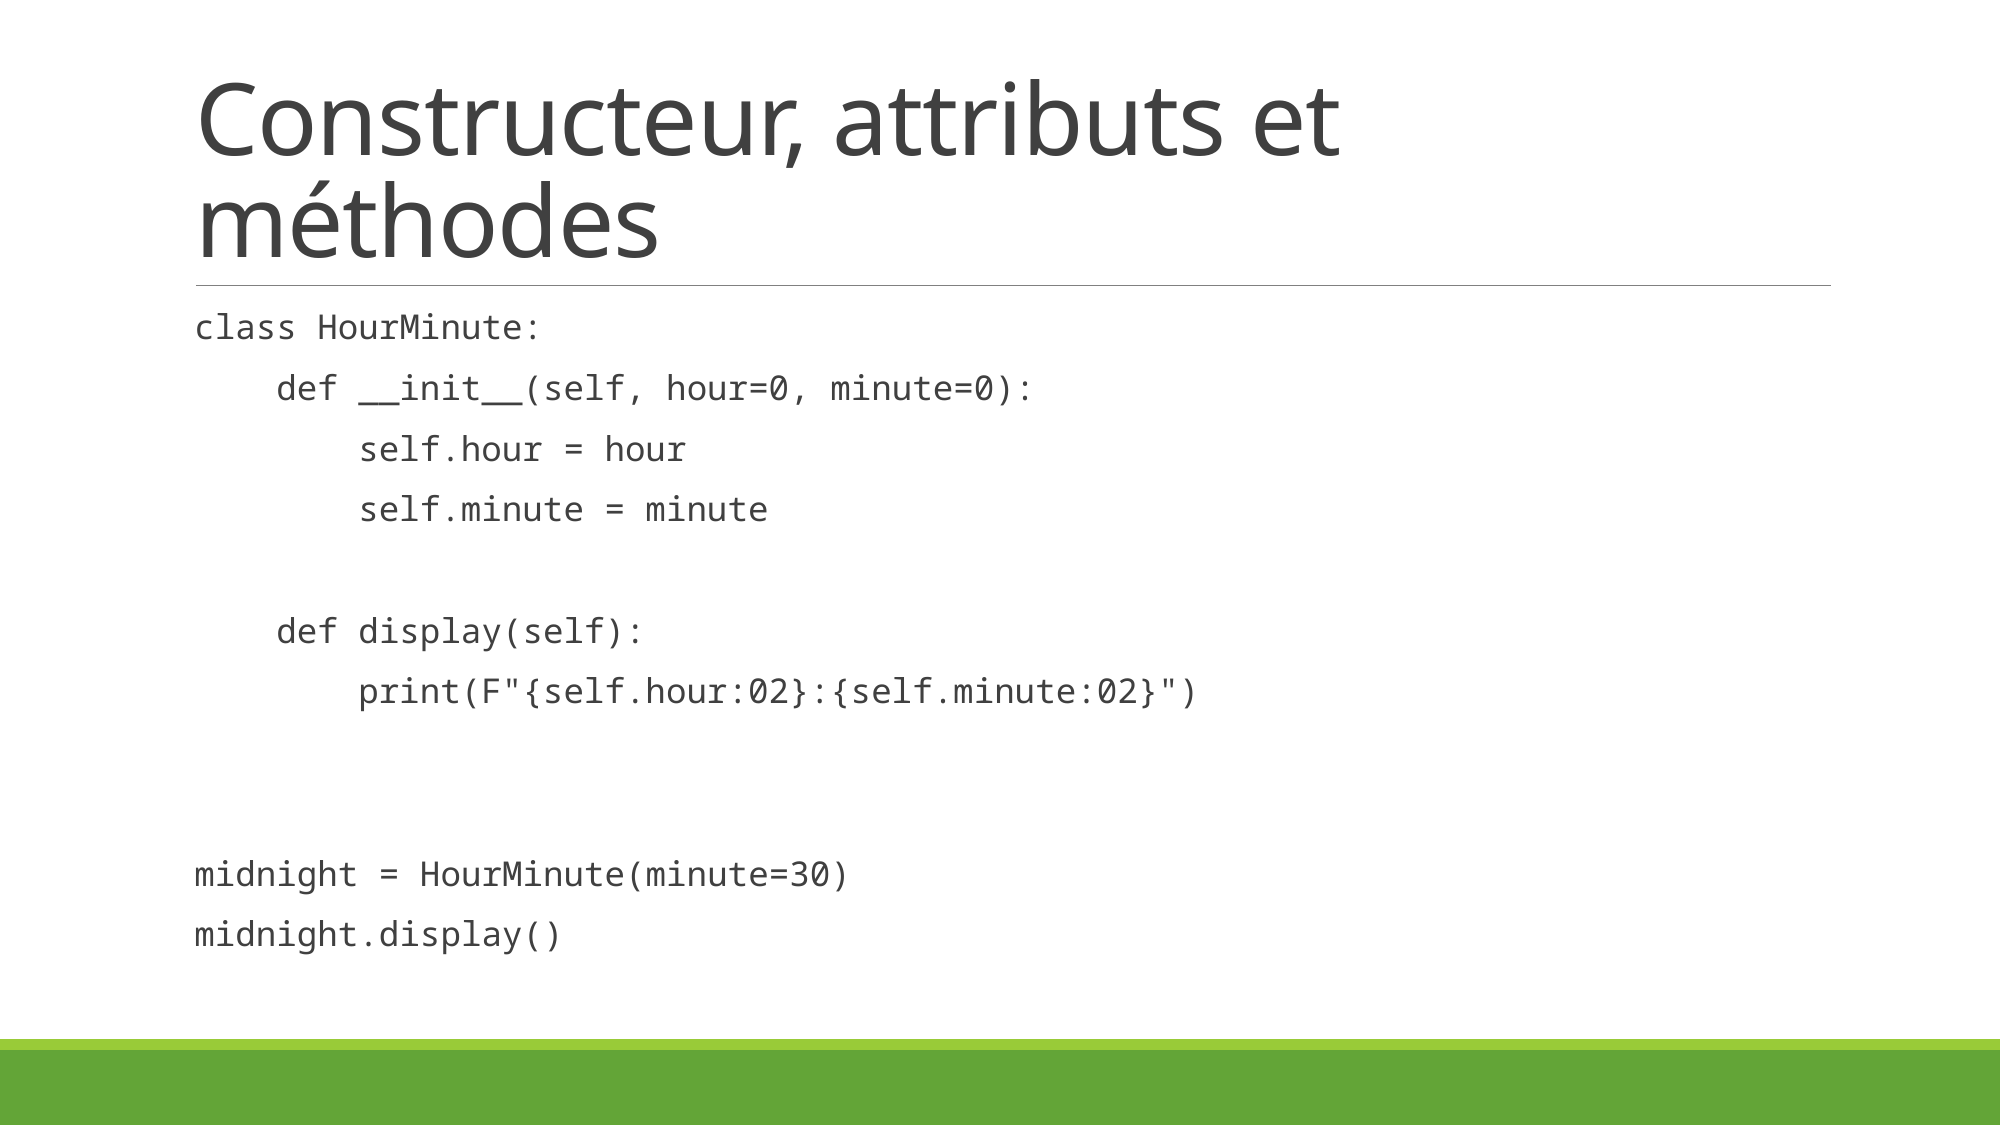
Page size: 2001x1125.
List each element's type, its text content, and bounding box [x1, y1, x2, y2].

title Constructeur, attributs et méthodes [180, 47, 1830, 285]
list class HourMinute: def __init__(self, hour=0, minute=0): self.hour = hour self.minute = minute def display(self): print(F"{self.hour:02}:{self.minute:02}") midnight = HourMinute(minute=30) midnight.display() [180, 302, 1830, 963]
